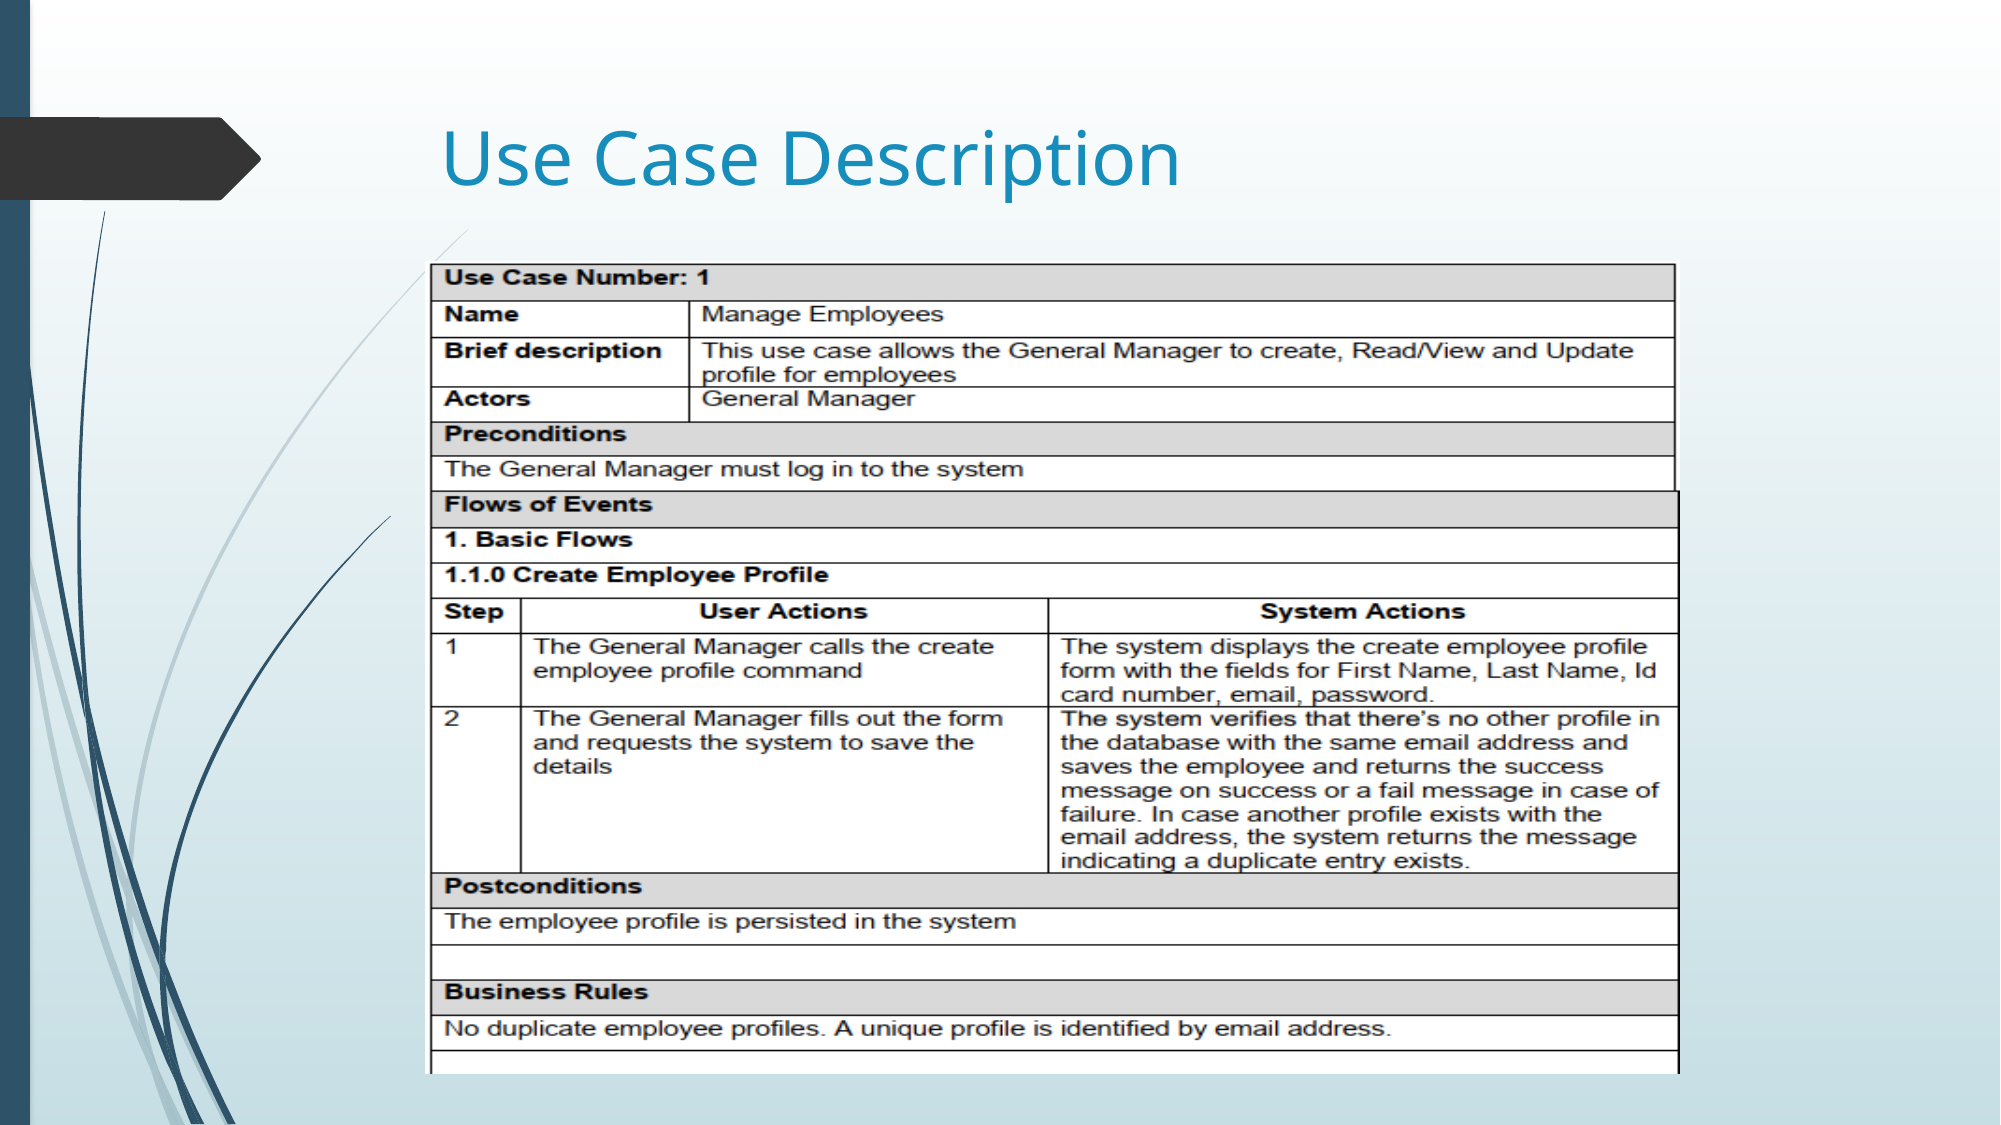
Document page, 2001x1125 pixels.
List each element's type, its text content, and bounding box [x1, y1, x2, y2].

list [425, 261, 1681, 1074]
title Use Case Description [425, 102, 1888, 313]
